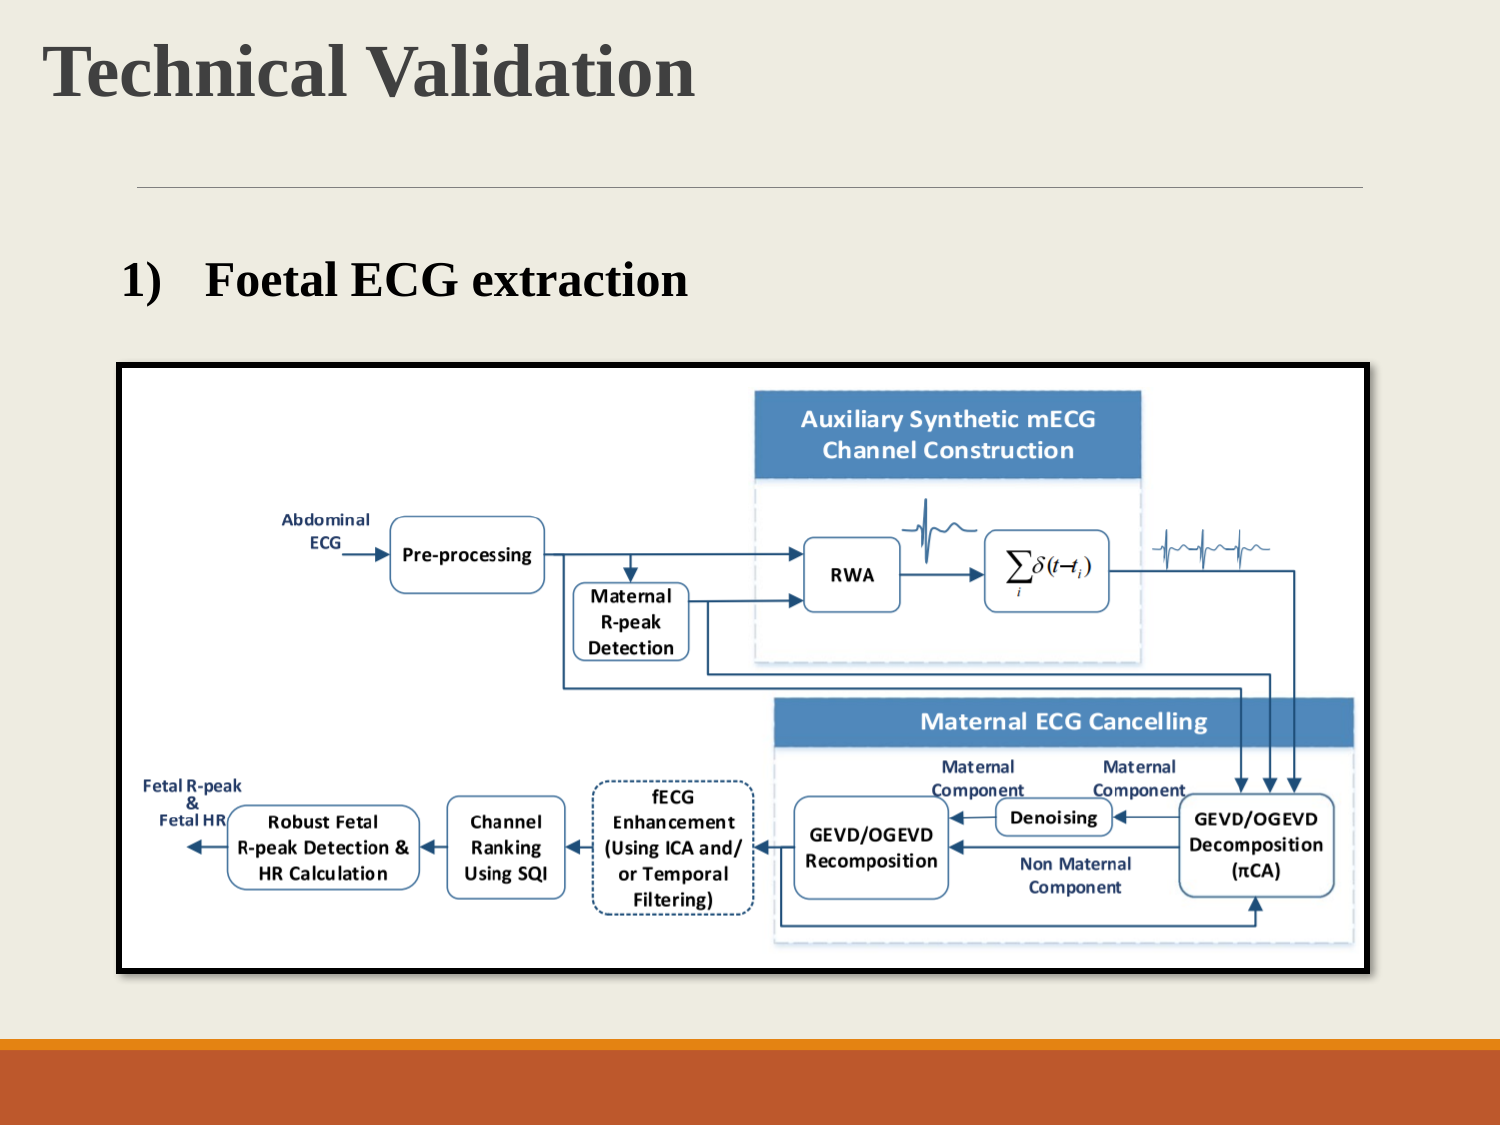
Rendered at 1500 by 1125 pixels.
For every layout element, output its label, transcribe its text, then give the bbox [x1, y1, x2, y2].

list Foetal ECG extraction [120, 246, 1380, 367]
picture [122, 367, 1365, 969]
title Technical Validation [42, 21, 719, 116]
